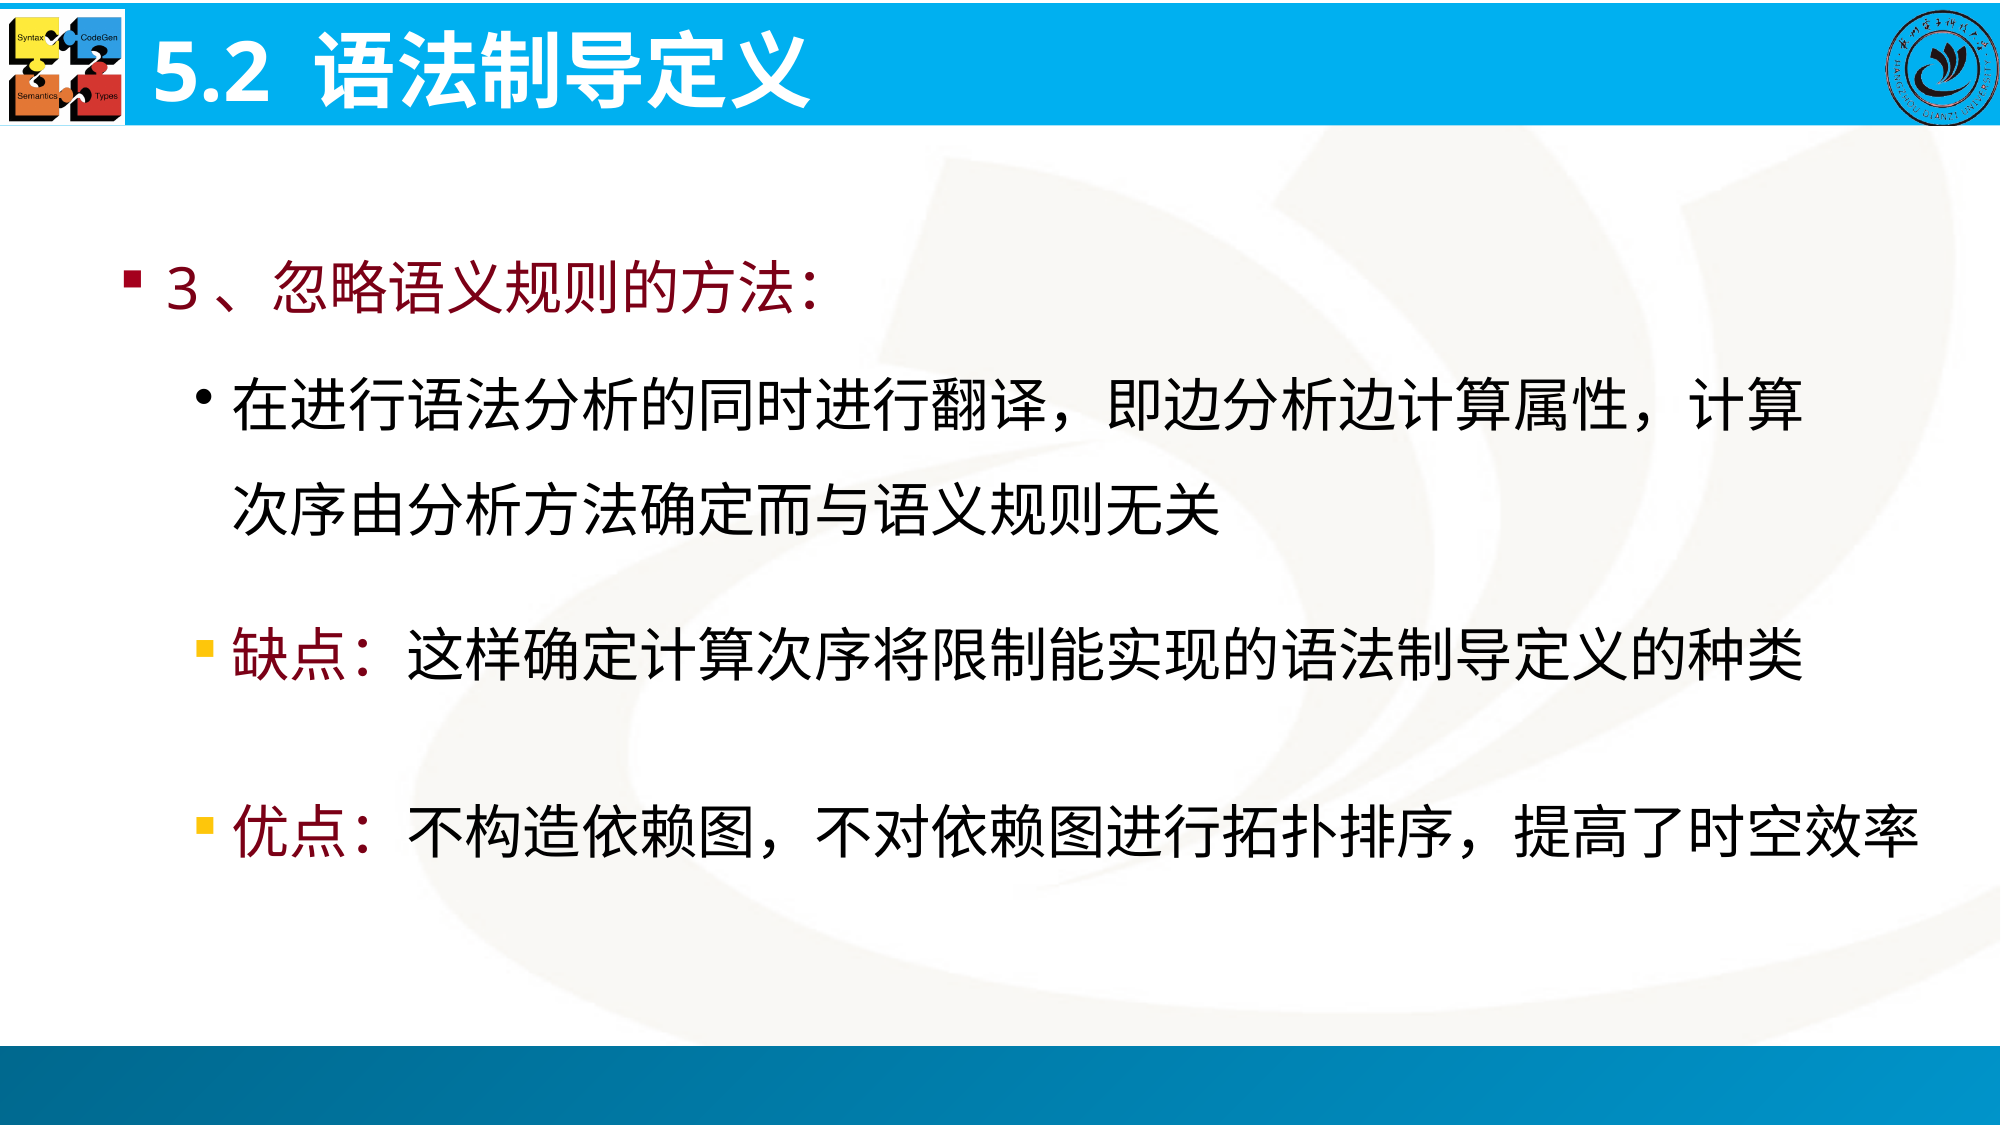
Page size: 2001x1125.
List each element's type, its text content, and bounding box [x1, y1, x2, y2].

text_box 3、忽略语义规则的方法： 在进行语法分析的同时进行翻译，即边分析边计算属性，计算次序由分析方法确定而与语义规则无关 [29, 209, 1864, 564]
text_box 缺点：这样确定计算次序将限制能实现的语法制导定义的种类 [29, 575, 1864, 741]
text_box 优点：不构造依赖图，不对依赖图进行拓扑排序，提高了时空效率 [29, 752, 1985, 912]
title 5.2 语法制导定义 [137, 6, 1934, 126]
slide_number [736, 1042, 1171, 1118]
